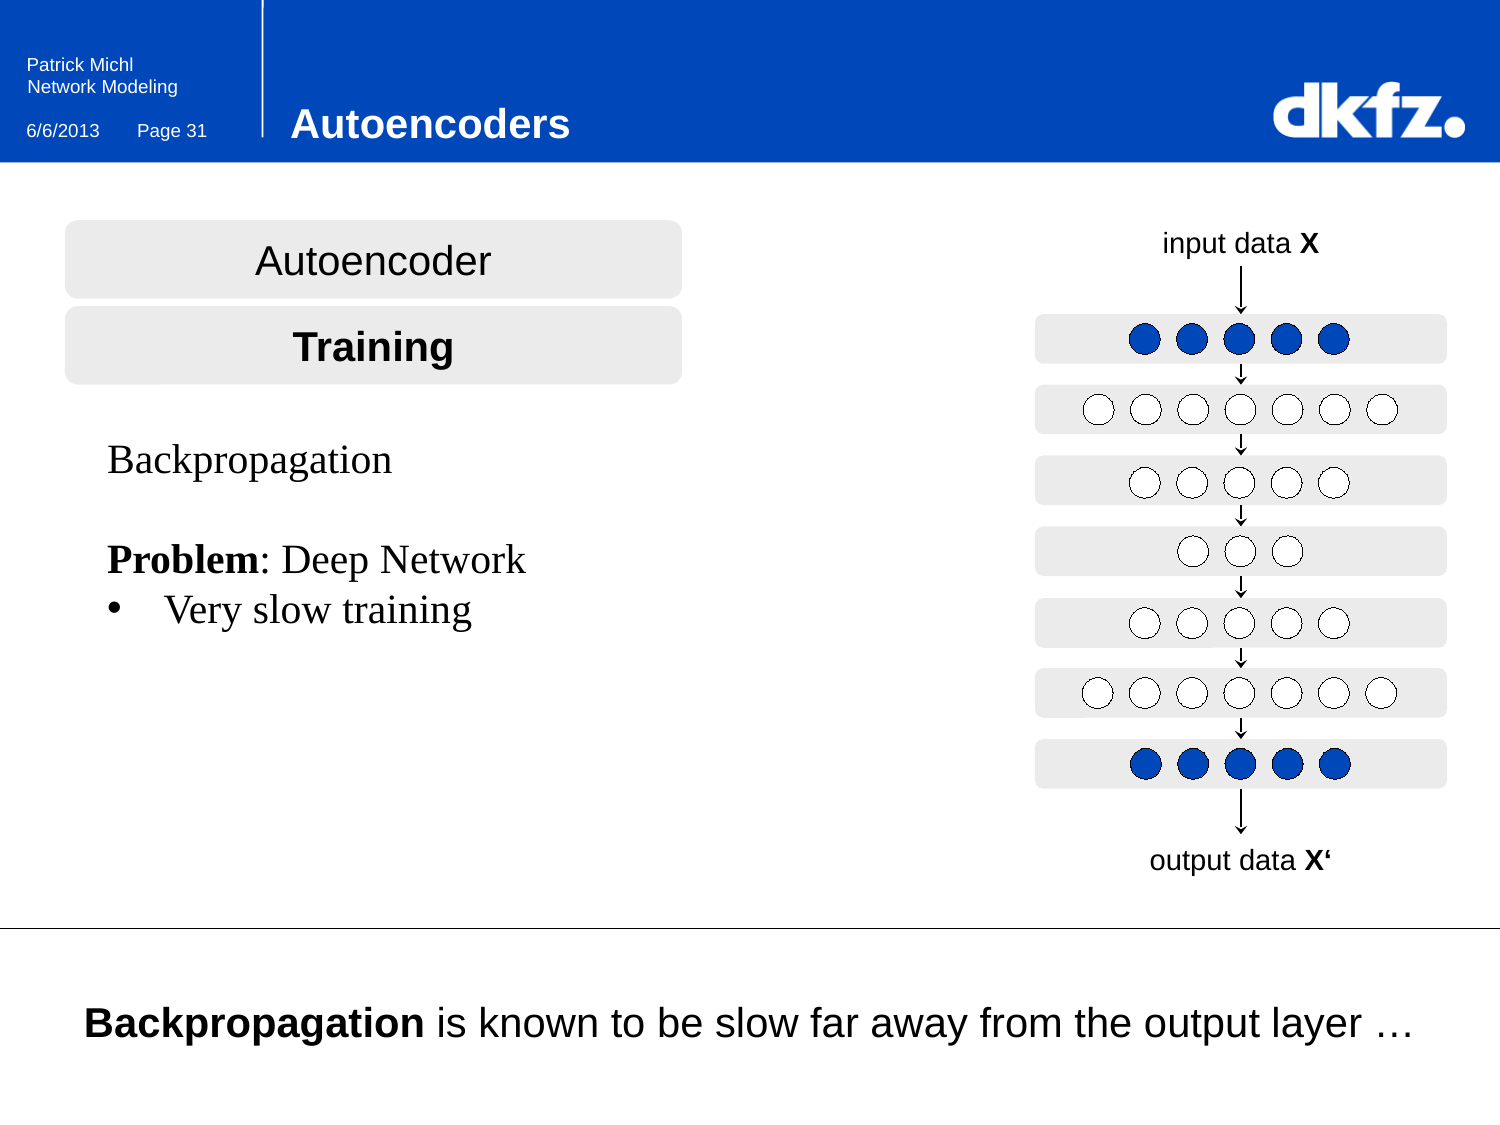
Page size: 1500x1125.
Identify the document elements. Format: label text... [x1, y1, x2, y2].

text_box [1034, 216, 1448, 885]
text_box [66, 378, 681, 385]
text_box [67, 220, 680, 226]
text_box [66, 292, 681, 299]
title Autoencoders [275, 89, 1200, 155]
text_box [67, 306, 680, 312]
text_box Autoencoder [64, 226, 683, 292]
text_box Training [64, 312, 683, 378]
picture [1270, 80, 1468, 140]
text_box Backpropagation Problem: Deep Network Very slow training [92, 424, 542, 640]
text_box Backpropagation is known to be slow far away from the output layer … [0, 988, 1500, 1054]
